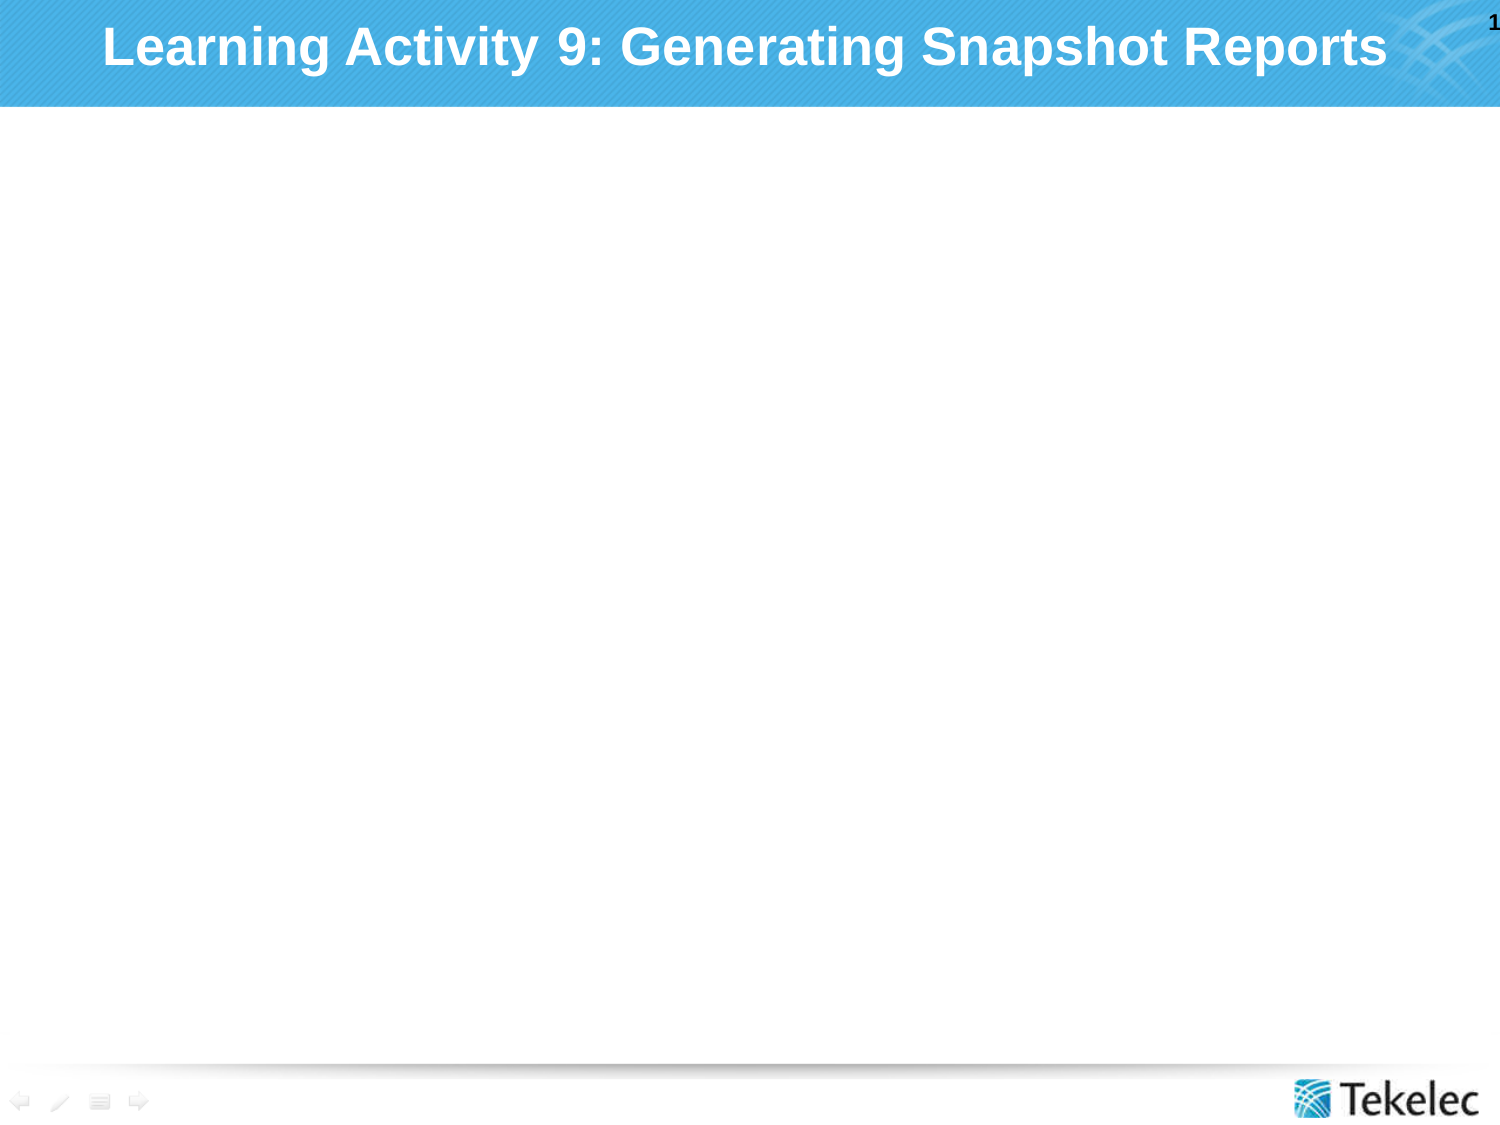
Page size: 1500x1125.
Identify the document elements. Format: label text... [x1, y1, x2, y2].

picture [0, 0, 1500, 1125]
title Learning Activity 9: Generating Snapshot Reports [87, 0, 1500, 75]
